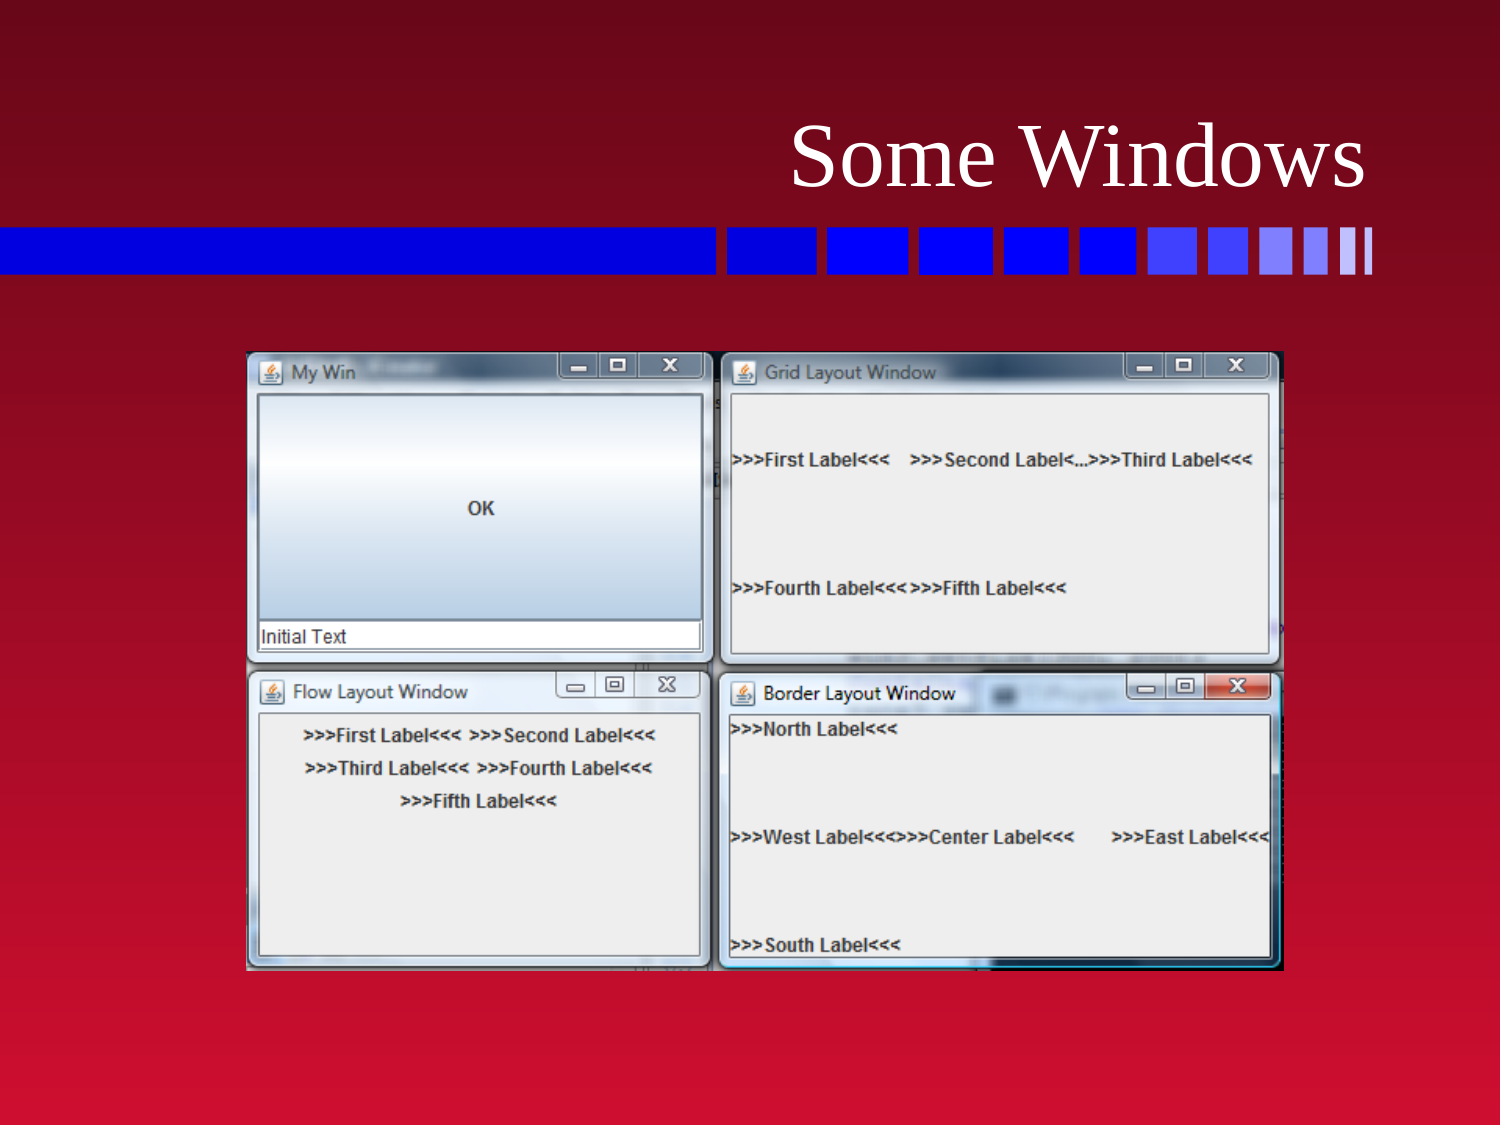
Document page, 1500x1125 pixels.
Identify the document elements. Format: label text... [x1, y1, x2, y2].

title Some Windows [109, 27, 1383, 213]
picture [245, 351, 1284, 971]
